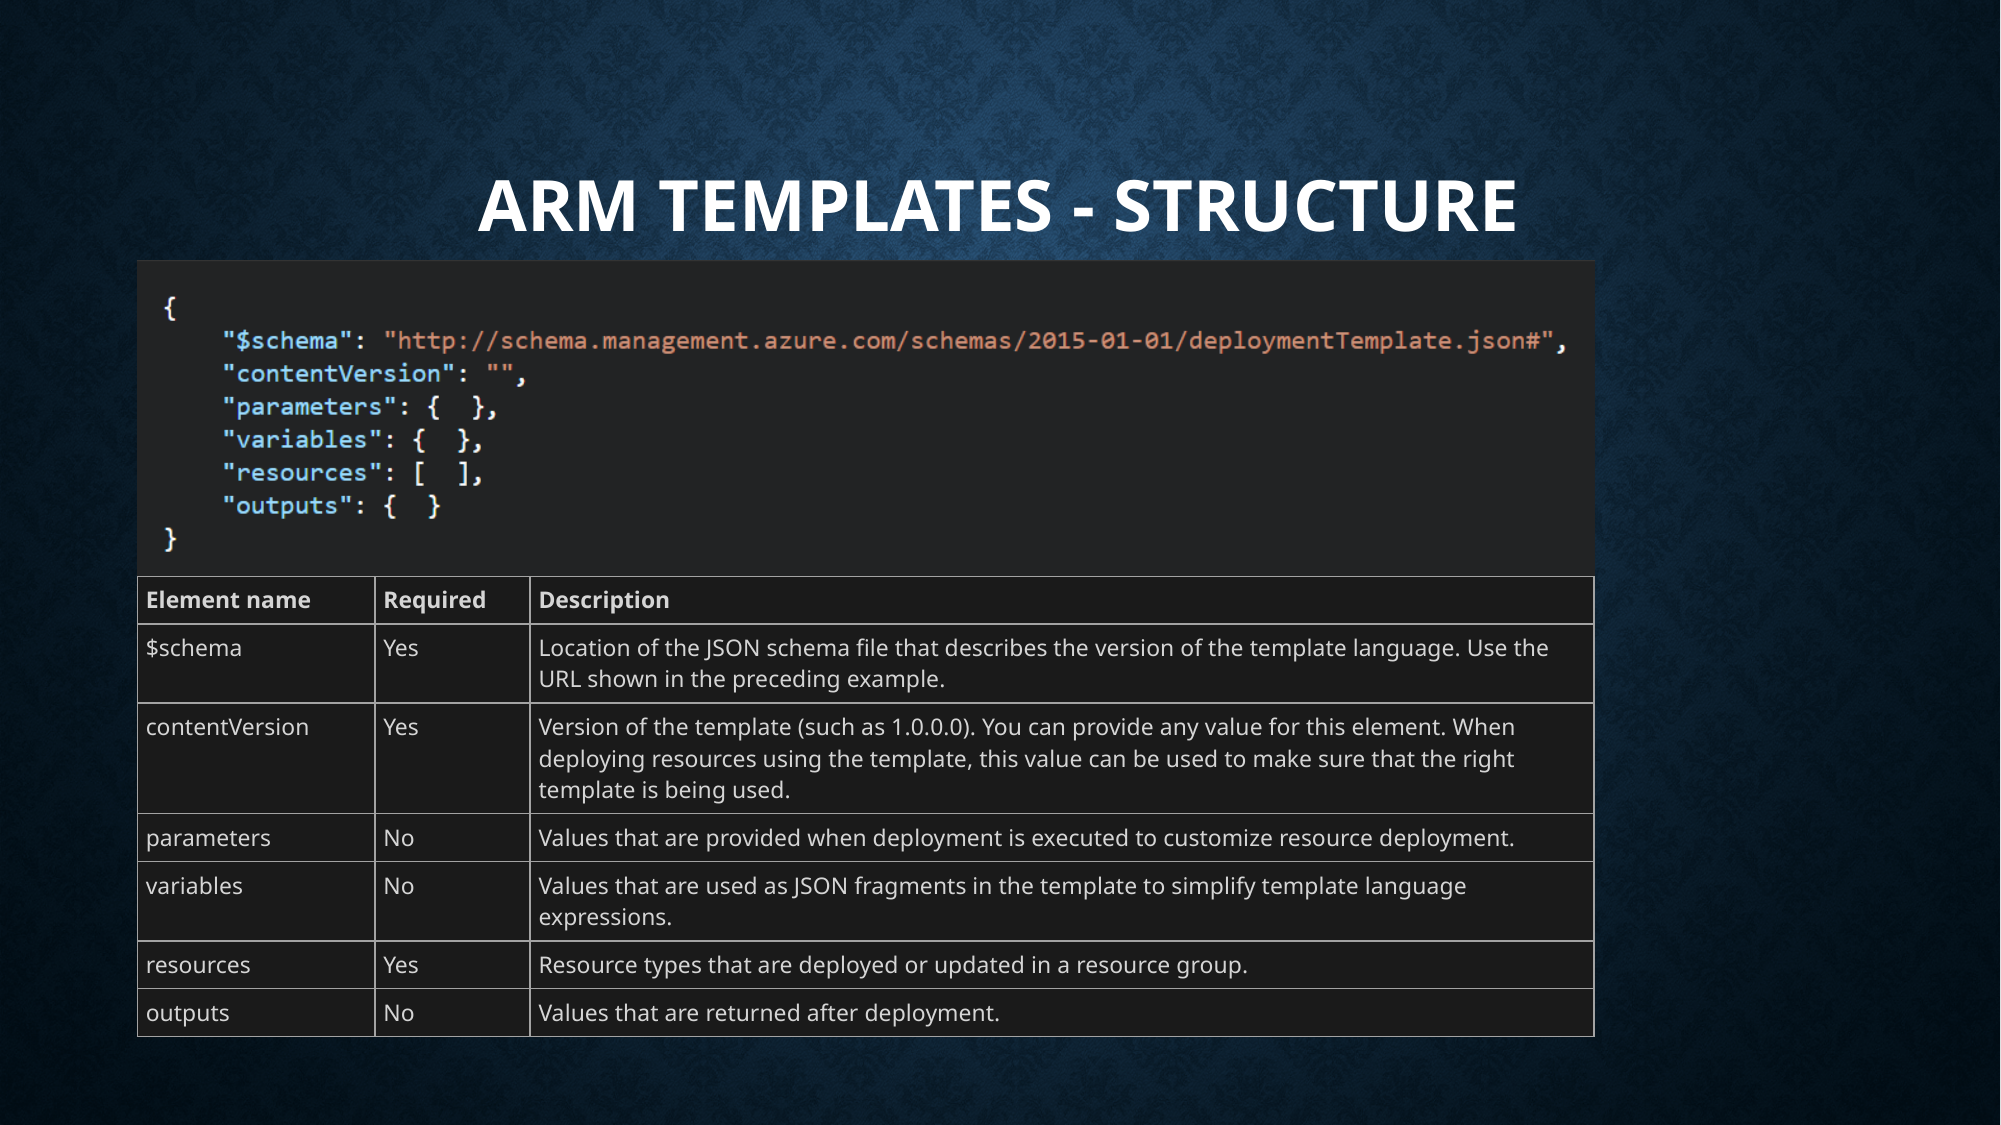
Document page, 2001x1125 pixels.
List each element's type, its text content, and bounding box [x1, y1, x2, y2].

table_cell Yes [376, 625, 529, 702]
table_cell $schema [138, 625, 374, 702]
title ARM Templates - Structure [149, 99, 1849, 318]
table_cell contentVersion [138, 704, 374, 813]
table_cell outputs [138, 989, 374, 1036]
table_cell Resource types that are deployed or updated in a resource group. [531, 942, 1593, 988]
table_header Required [376, 588, 529, 623]
table_cell No [376, 814, 529, 861]
table_cell Version of the template (such as 1.0.0.0). You can provide any value for this element. When deploying resources using the template, this value can be used to make sure that the right template is being used. [531, 704, 1593, 813]
table_cell Location of the JSON schema file that describes the version of the template language. Use the URL shown in the preceding example. [531, 625, 1593, 702]
table_header Element name [138, 587, 374, 623]
picture [136, 259, 1595, 577]
table_cell variables [138, 862, 374, 940]
table_cell No [376, 989, 529, 1036]
table_cell Values that are returned after deployment. [531, 989, 1593, 1036]
table_cell Values that are used as JSON fragments in the template to simplify template language expressions. [531, 862, 1593, 940]
table_cell parameters [138, 814, 374, 861]
table_cell resources [138, 942, 374, 988]
table_cell Yes [376, 704, 529, 813]
table_header Description [531, 587, 1593, 623]
table_cell No [376, 862, 529, 940]
table_cell Yes [376, 942, 529, 988]
table_cell Values that are provided when deployment is executed to customize resource deployment. [531, 814, 1593, 861]
